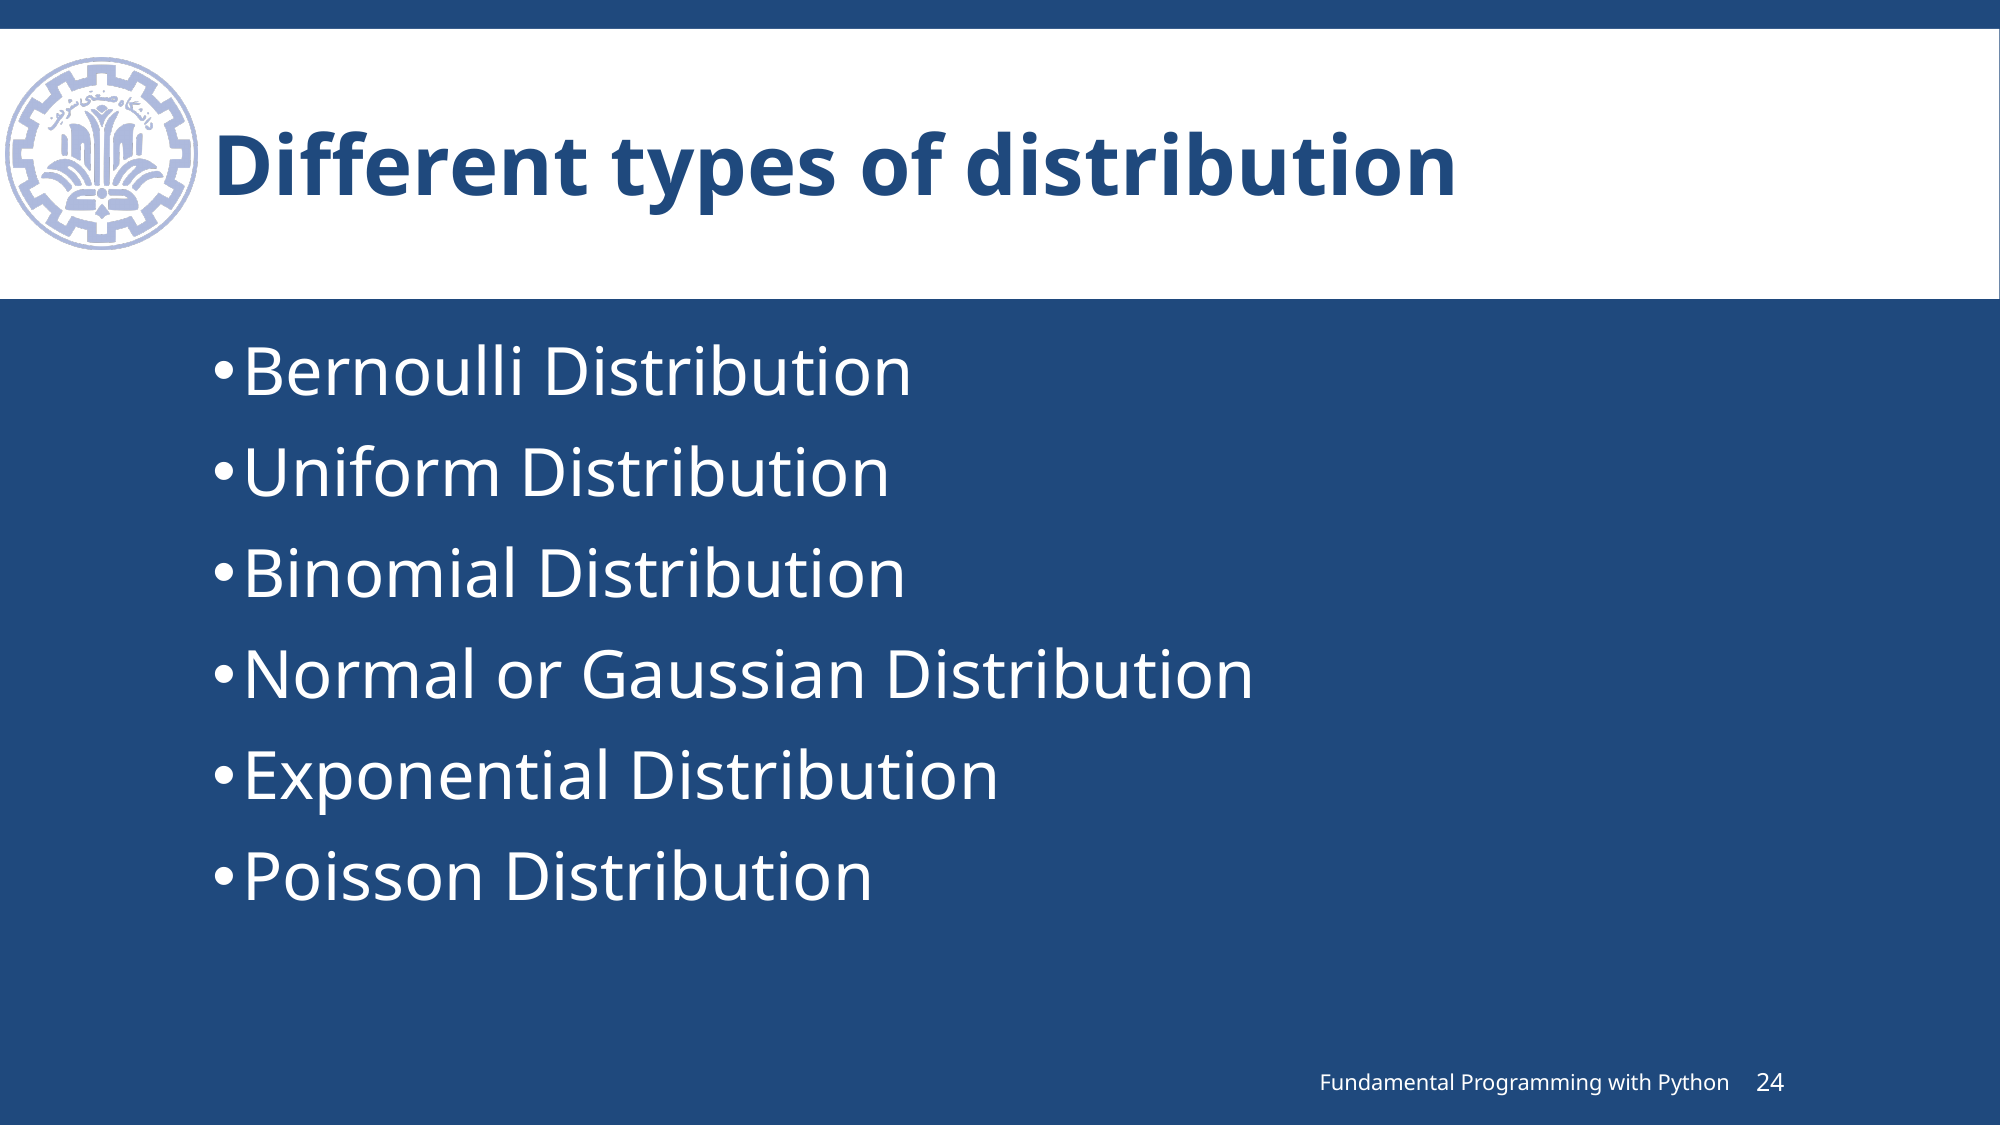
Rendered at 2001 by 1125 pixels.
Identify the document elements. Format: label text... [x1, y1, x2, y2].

list Bernoulli Distribution Uniform Distribution Binomial Distribution Normal or Gaussian Distribution Exponential Distribution Poisson Distribution [197, 329, 1803, 1020]
footer Fundamental Programming with Python [918, 1053, 1746, 1114]
title Different types of distribution [197, 46, 1803, 295]
slide_number 24 [1748, 1053, 1904, 1114]
